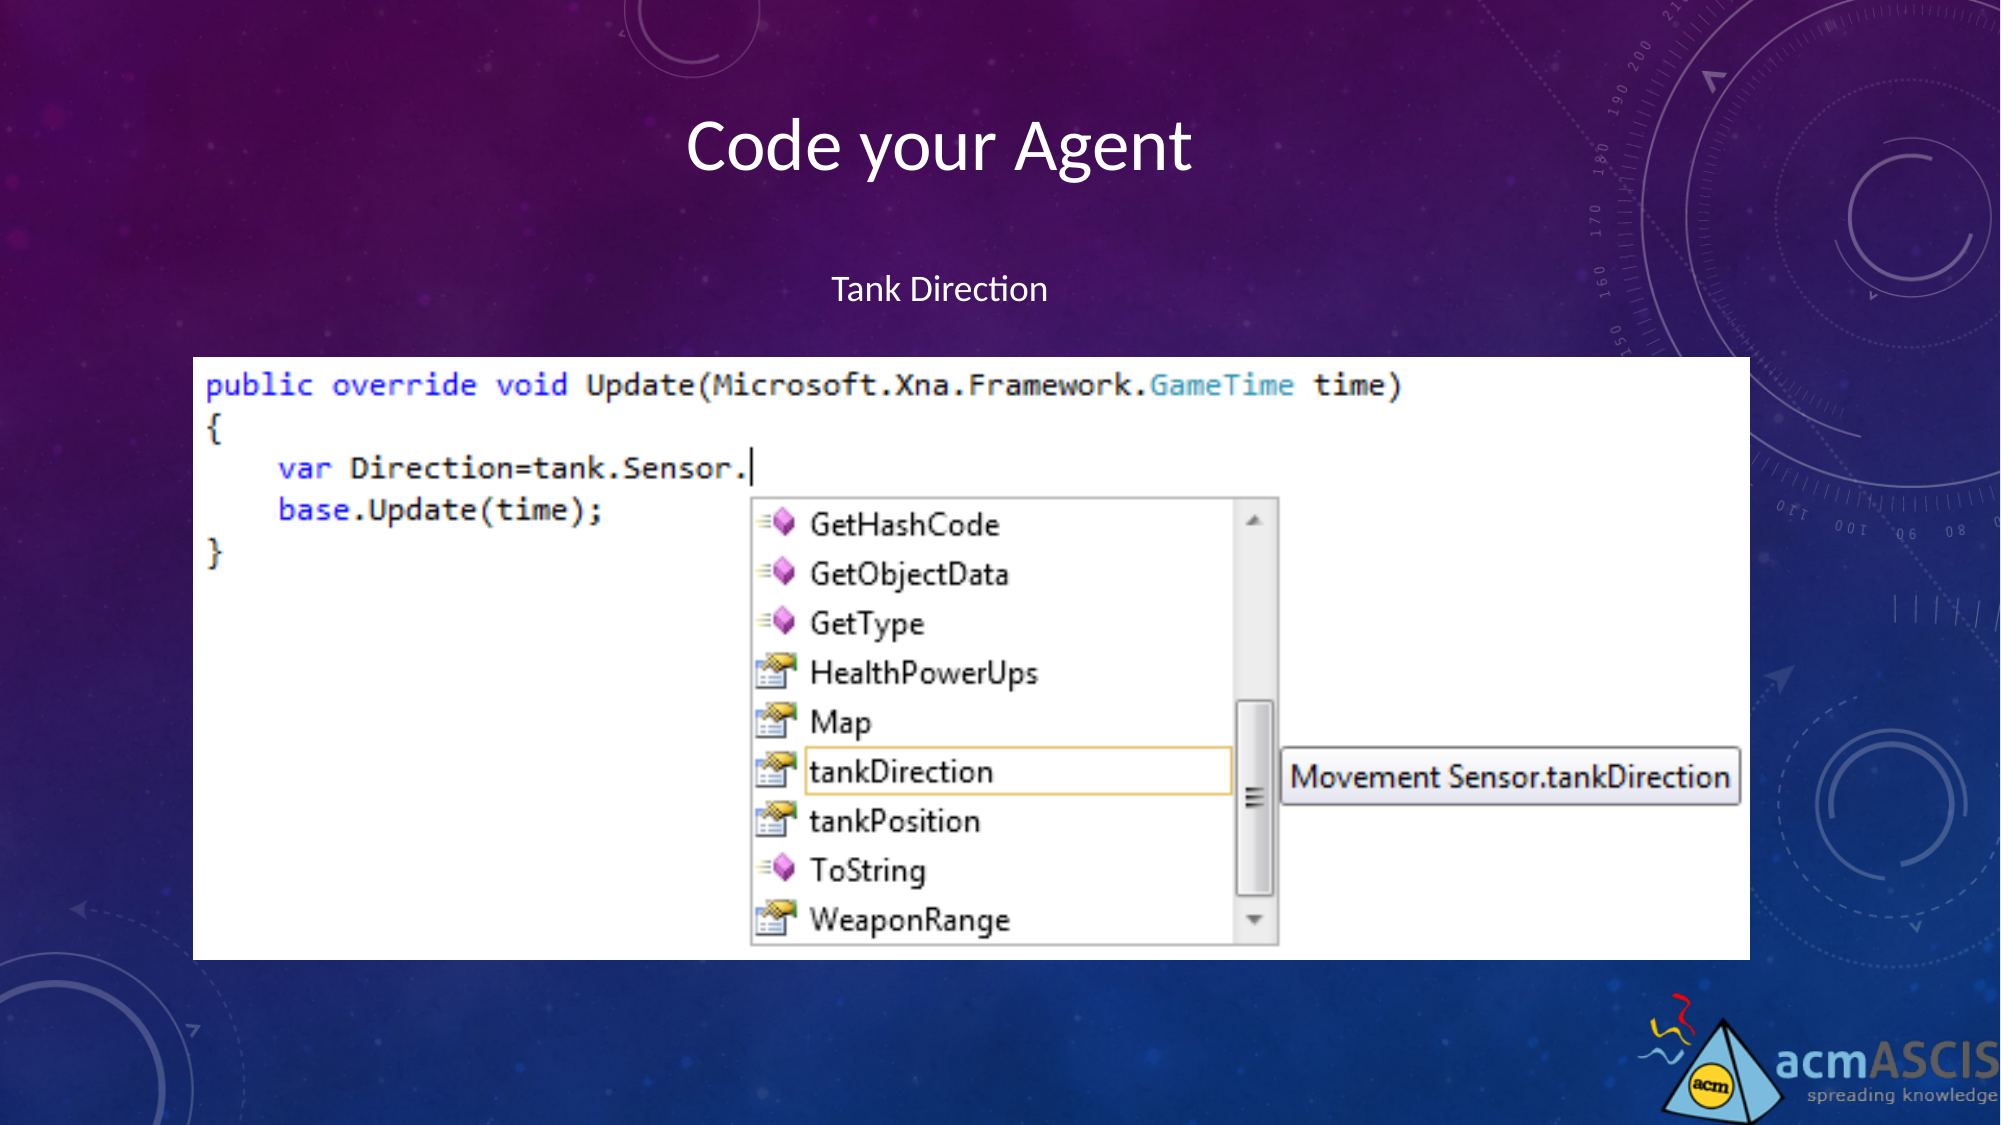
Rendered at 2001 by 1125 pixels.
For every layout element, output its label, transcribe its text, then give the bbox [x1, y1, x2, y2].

picture [0, 0, 2001, 1125]
text_box Tank Direction [816, 256, 1064, 317]
text_box Code your Agent [671, 88, 1209, 194]
